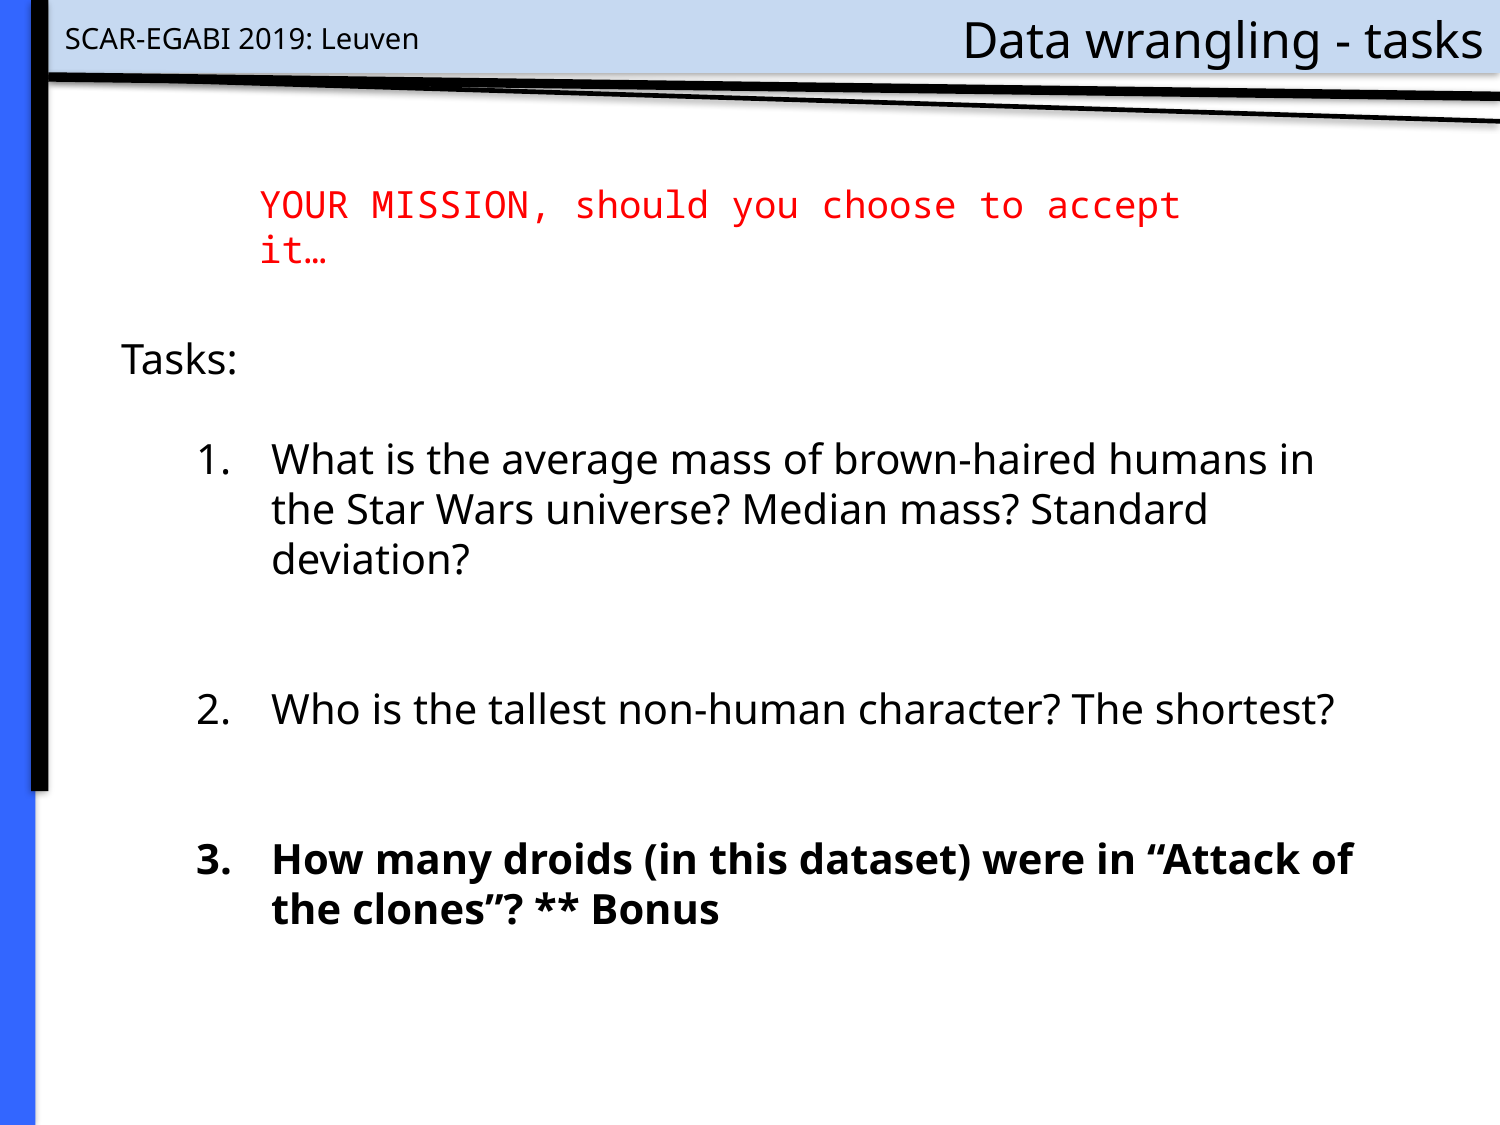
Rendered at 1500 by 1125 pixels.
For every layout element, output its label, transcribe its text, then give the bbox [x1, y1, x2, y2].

text_box Tasks: What is the average mass of brown-haired humans in the Star Wars universe? Median mass? Standard deviation? Who is the tallest non-human character? The shortest? How many droids (in this dataset) were in “Attack of the clones”? ** Bonus [106, 325, 1383, 941]
text_box YOUR MISSION, should you choose to accept it… [244, 174, 1256, 324]
title Data wrangling - tasks [853, 0, 1500, 77]
